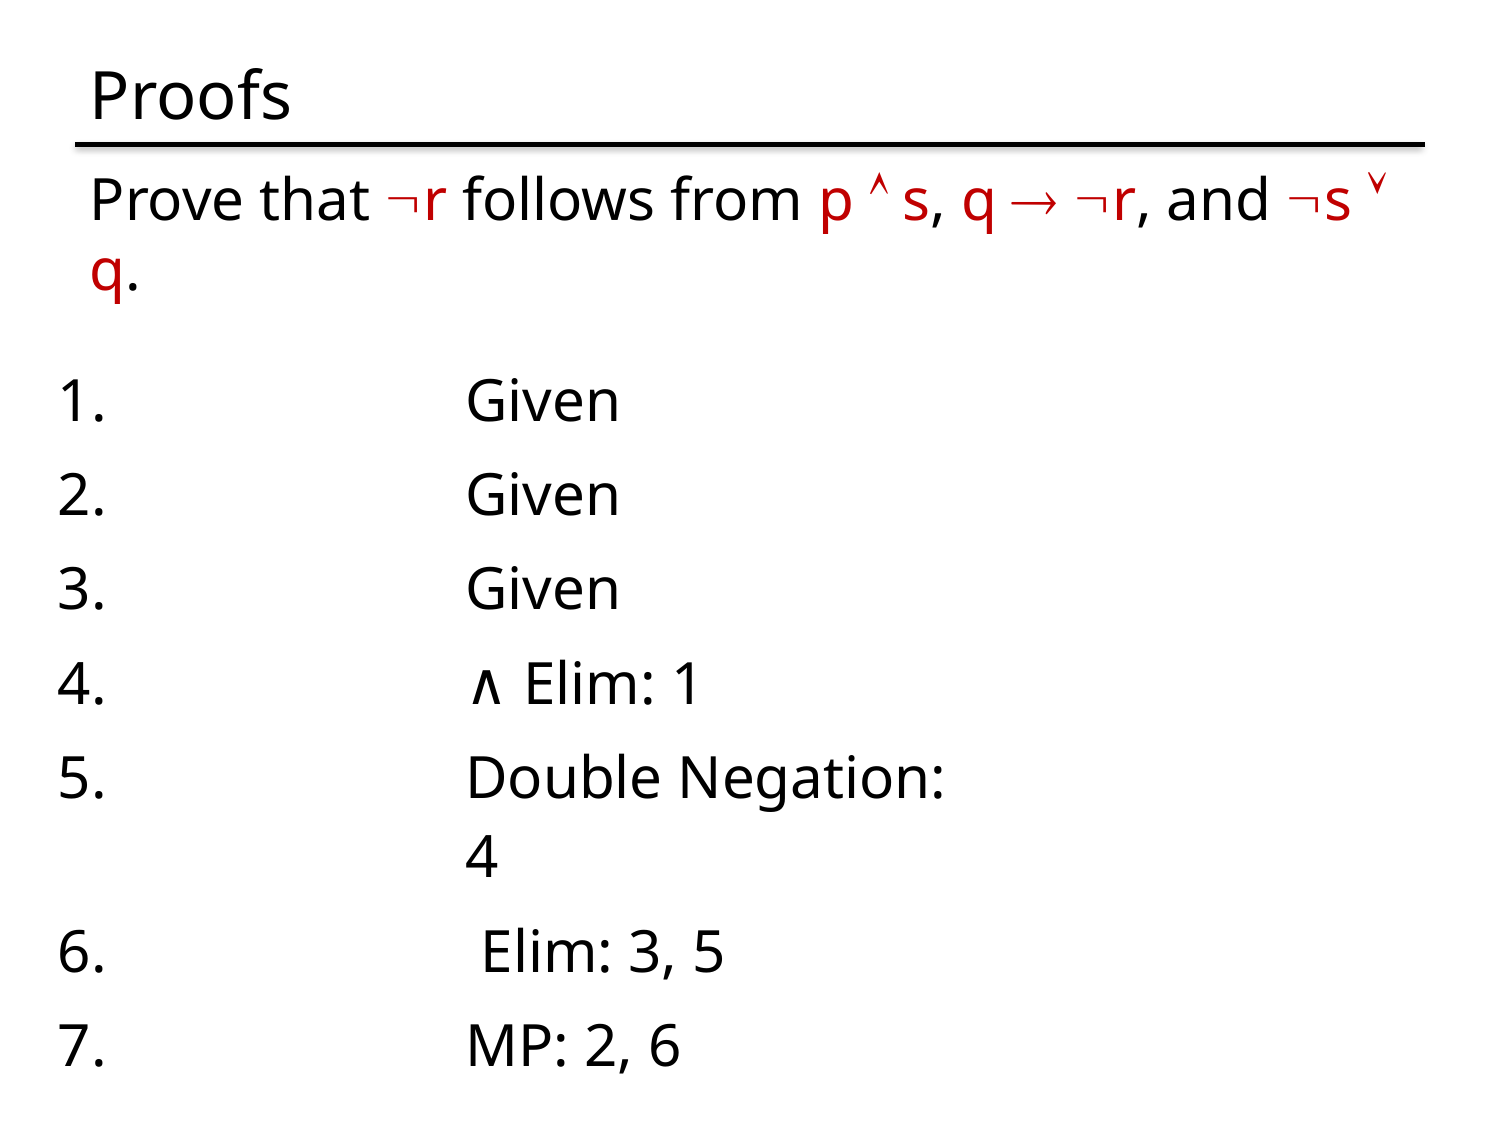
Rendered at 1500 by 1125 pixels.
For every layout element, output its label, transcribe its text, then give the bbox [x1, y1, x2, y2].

title Proofs [75, 45, 1425, 145]
text_box Prove that r follows from p  s, q  r, and s  q. [74, 154, 1425, 275]
